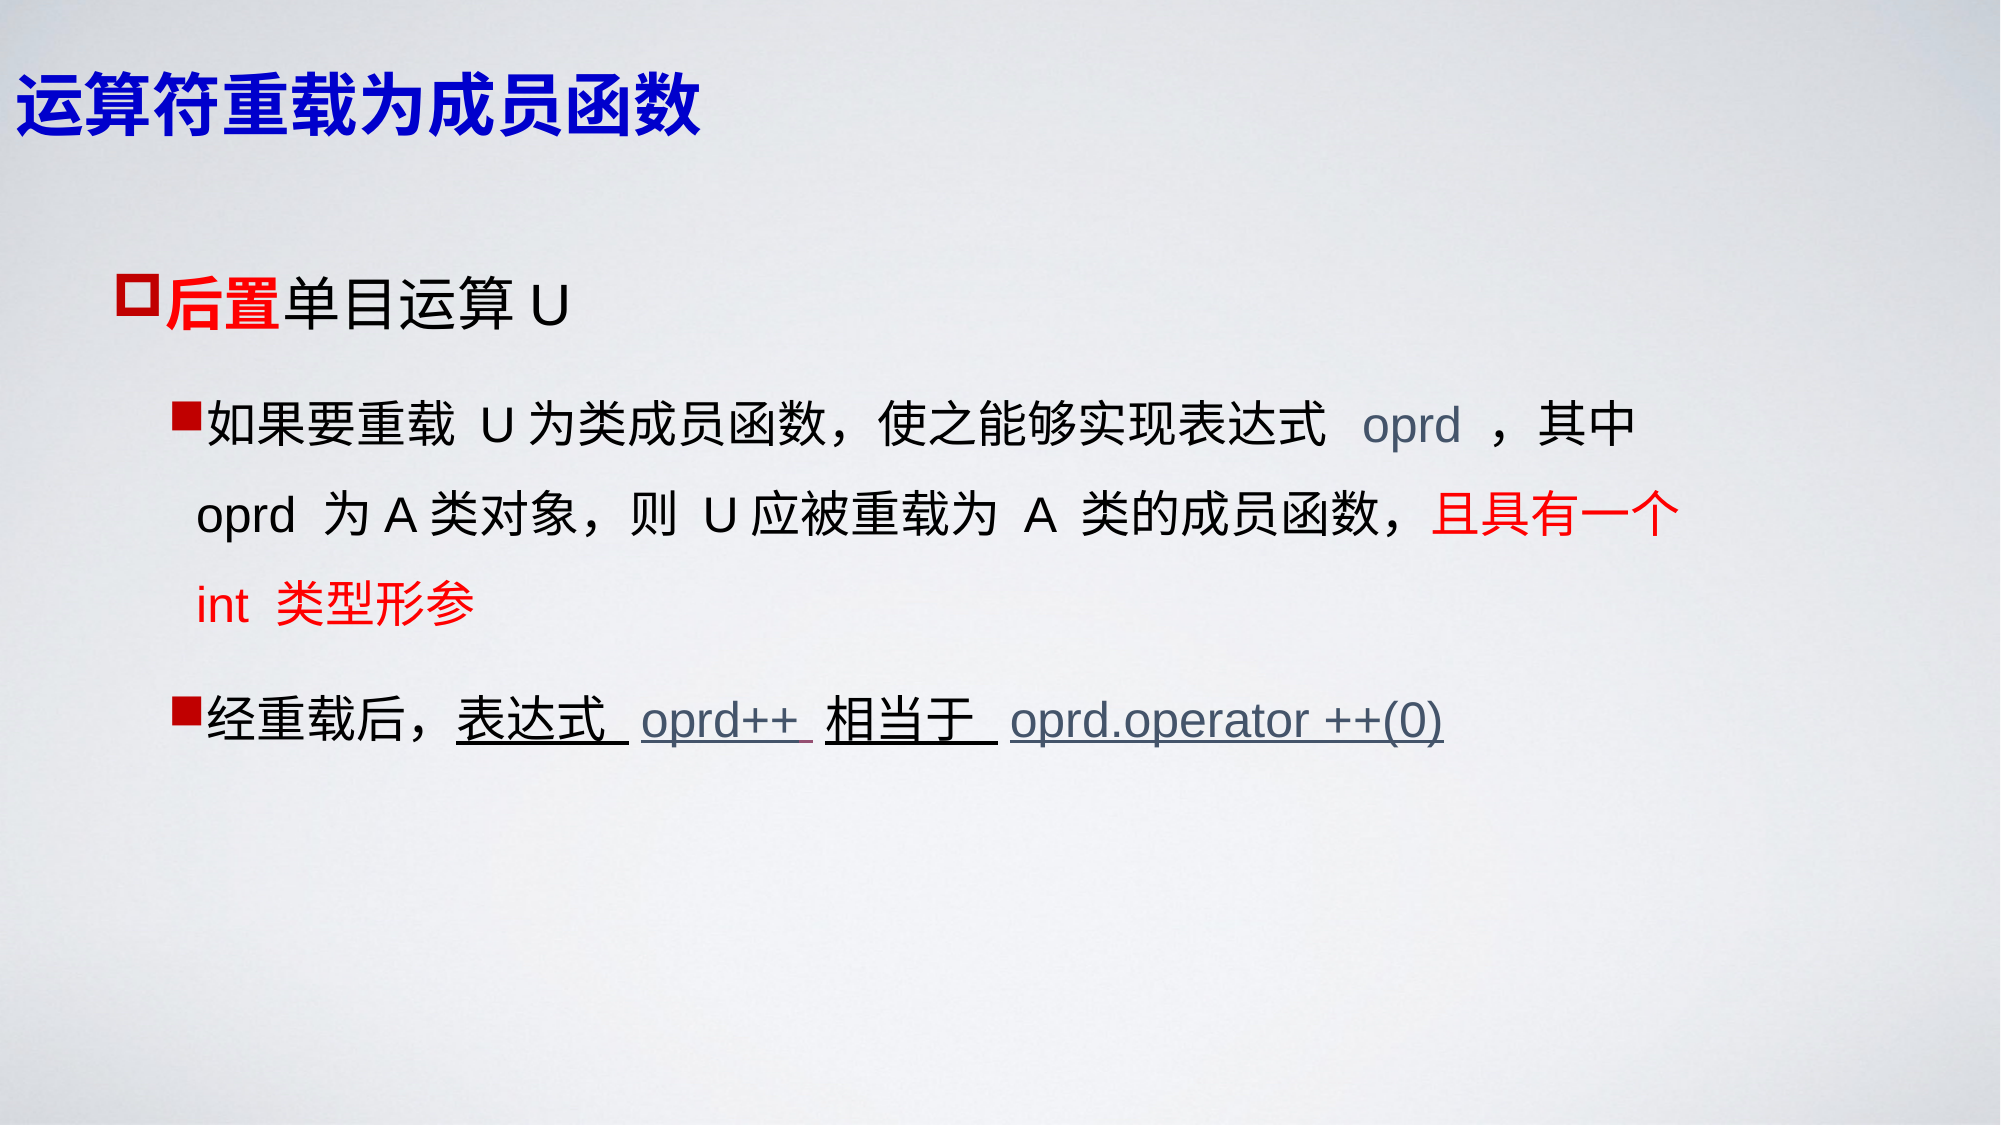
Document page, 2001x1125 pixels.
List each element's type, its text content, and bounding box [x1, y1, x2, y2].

list 后置单目运算U 如果要重载 U为类成员函数，使之能够实现表达式 oprd ，其中 oprd 为A类对象，则 U应被重载为 A 类的成员函数，且具有一个 int 类型形参 经重载后，表达式 oprd++ 相当于 oprd.operator ++(0) [96, 224, 1726, 1024]
picture [0, 0, 2001, 1125]
title 运算符重载为成员函数 [0, 0, 1725, 218]
